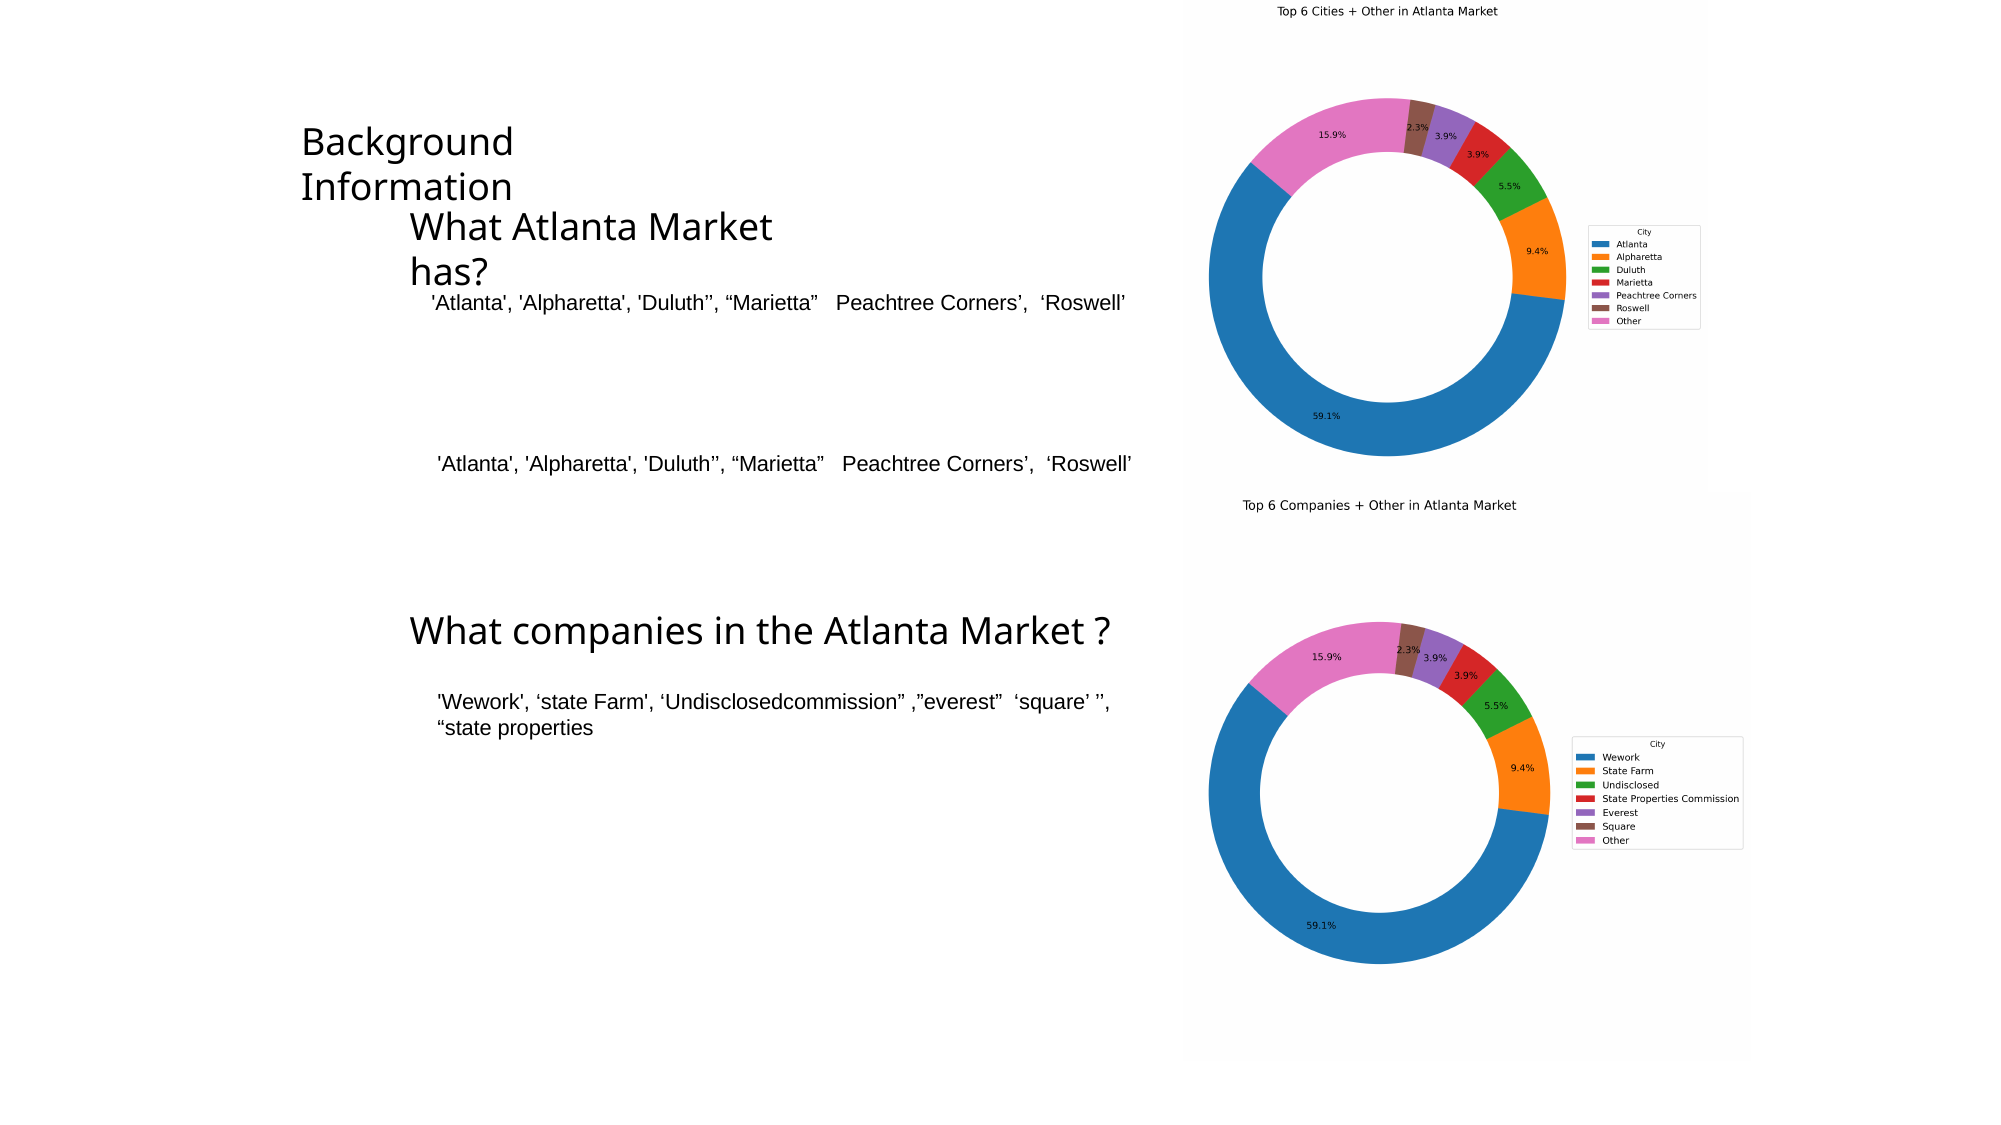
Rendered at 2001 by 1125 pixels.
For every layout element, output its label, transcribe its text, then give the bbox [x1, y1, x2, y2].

text_box 'Atlanta', 'Alpharetta', 'Duluth’’, “Marietta” Peachtree Corners’, ‘Roswell’ [416, 281, 1161, 402]
text_box What Atlanta Market has? [394, 195, 847, 301]
text_box 'Atlanta', 'Alpharetta', 'Duluth’’, “Marietta” Peachtree Corners’, ‘Roswell’ [422, 442, 1167, 484]
text_box 'Wework', ‘state Farm', ‘Undisclosedcommission” ,”everest” ‘square’ ’’, “state properties [422, 679, 1167, 826]
text_box What companies in the Atlanta Market ? [394, 599, 1150, 660]
text_box Background Information [286, 110, 738, 216]
picture [1182, 0, 1752, 1061]
